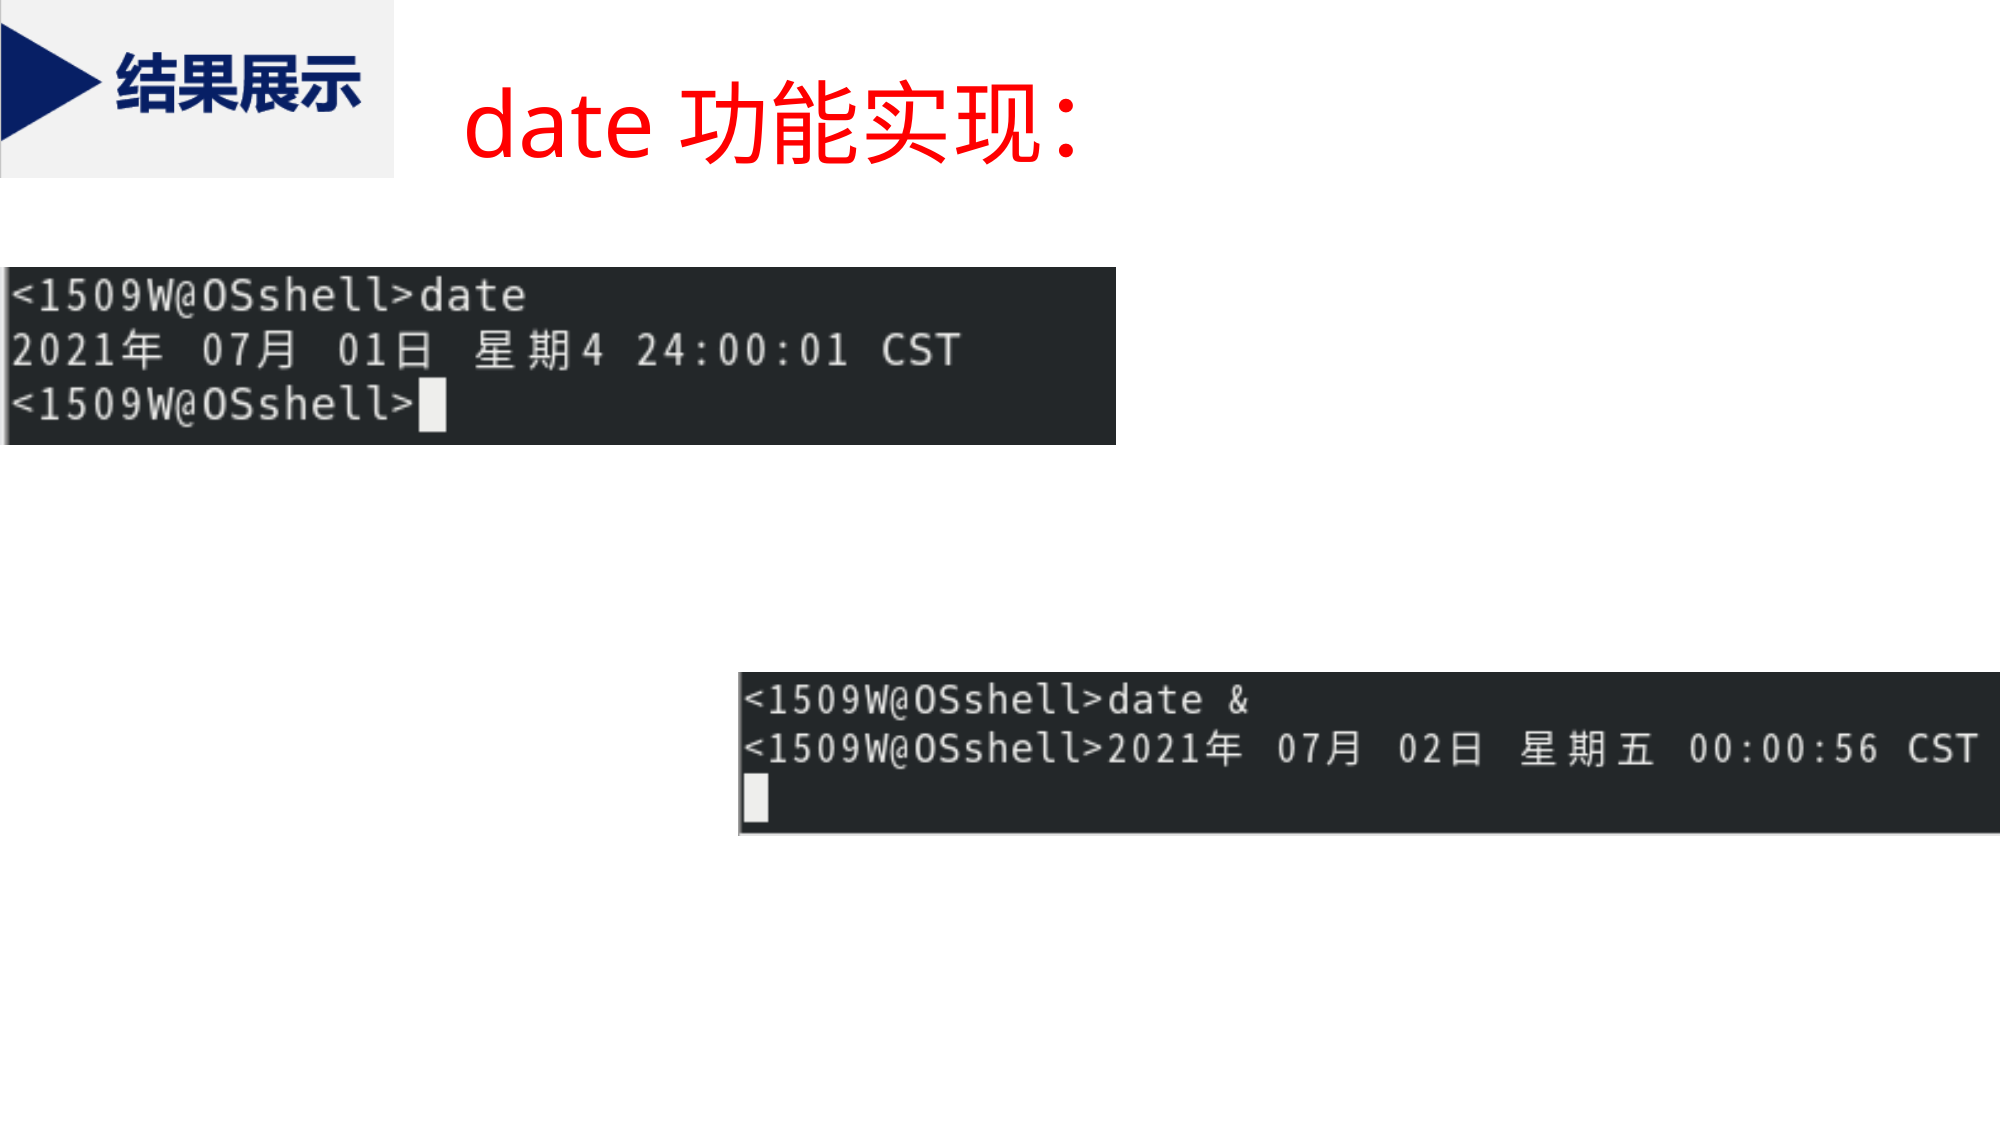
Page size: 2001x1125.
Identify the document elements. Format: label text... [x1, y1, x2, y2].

picture [0, 267, 1116, 445]
picture [738, 672, 2000, 836]
title date功能实现： [447, 59, 1863, 196]
picture [0, 0, 394, 178]
